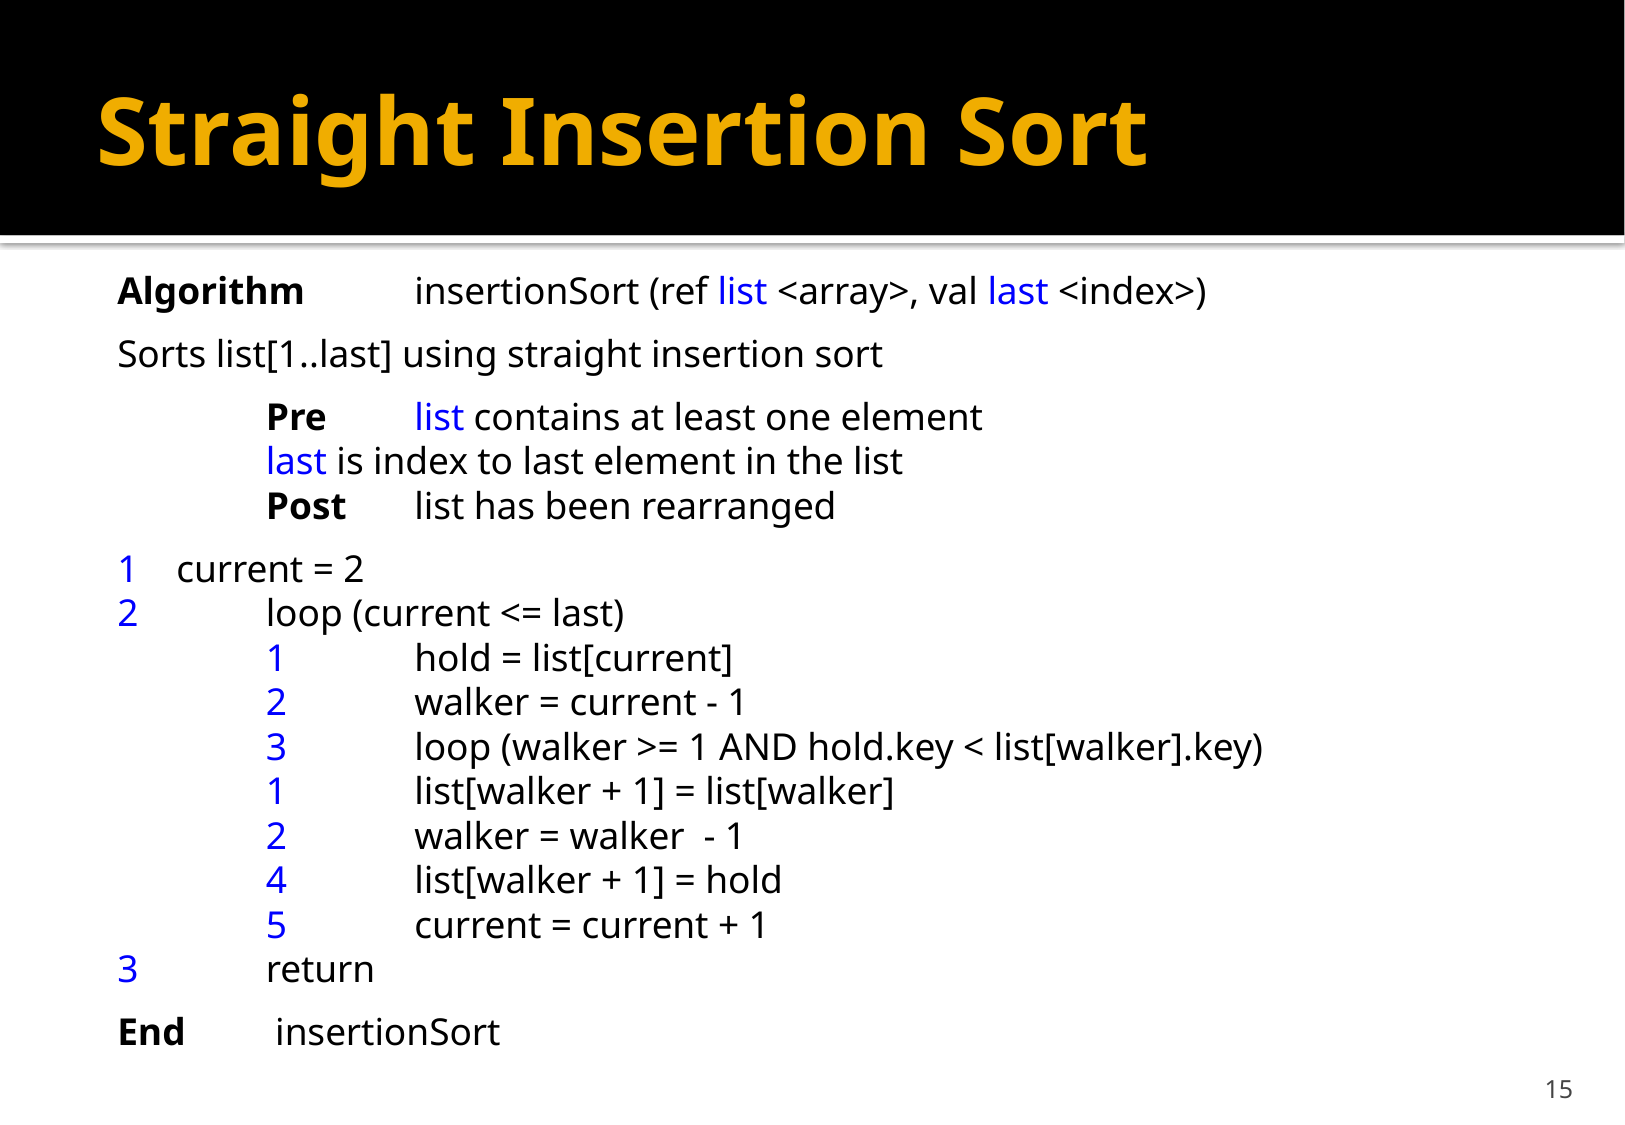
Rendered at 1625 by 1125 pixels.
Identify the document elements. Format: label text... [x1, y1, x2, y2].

title Straight Insertion Sort [81, 25, 1544, 231]
slide_number 15 [1457, 1062, 1588, 1108]
list Algorithm insertionSort (ref list <array>, val last <index>) Sorts list[1..last] using straight insertion sort Pre list contains at least one element last is index to last element in the list Post list has been rearranged 1 current = 2 2 loop (current <= last) 1 hold = list[current] 2 walker = current - 1 3 loop (walker >= 1 AND hold.key < list[walker].key) 1 list[walker + 1] = list[walker] 2 walker = walker - 1 4 list[walker + 1] = hold 5 current = current + 1 3 return End insertionSort [108, 252, 1506, 1075]
